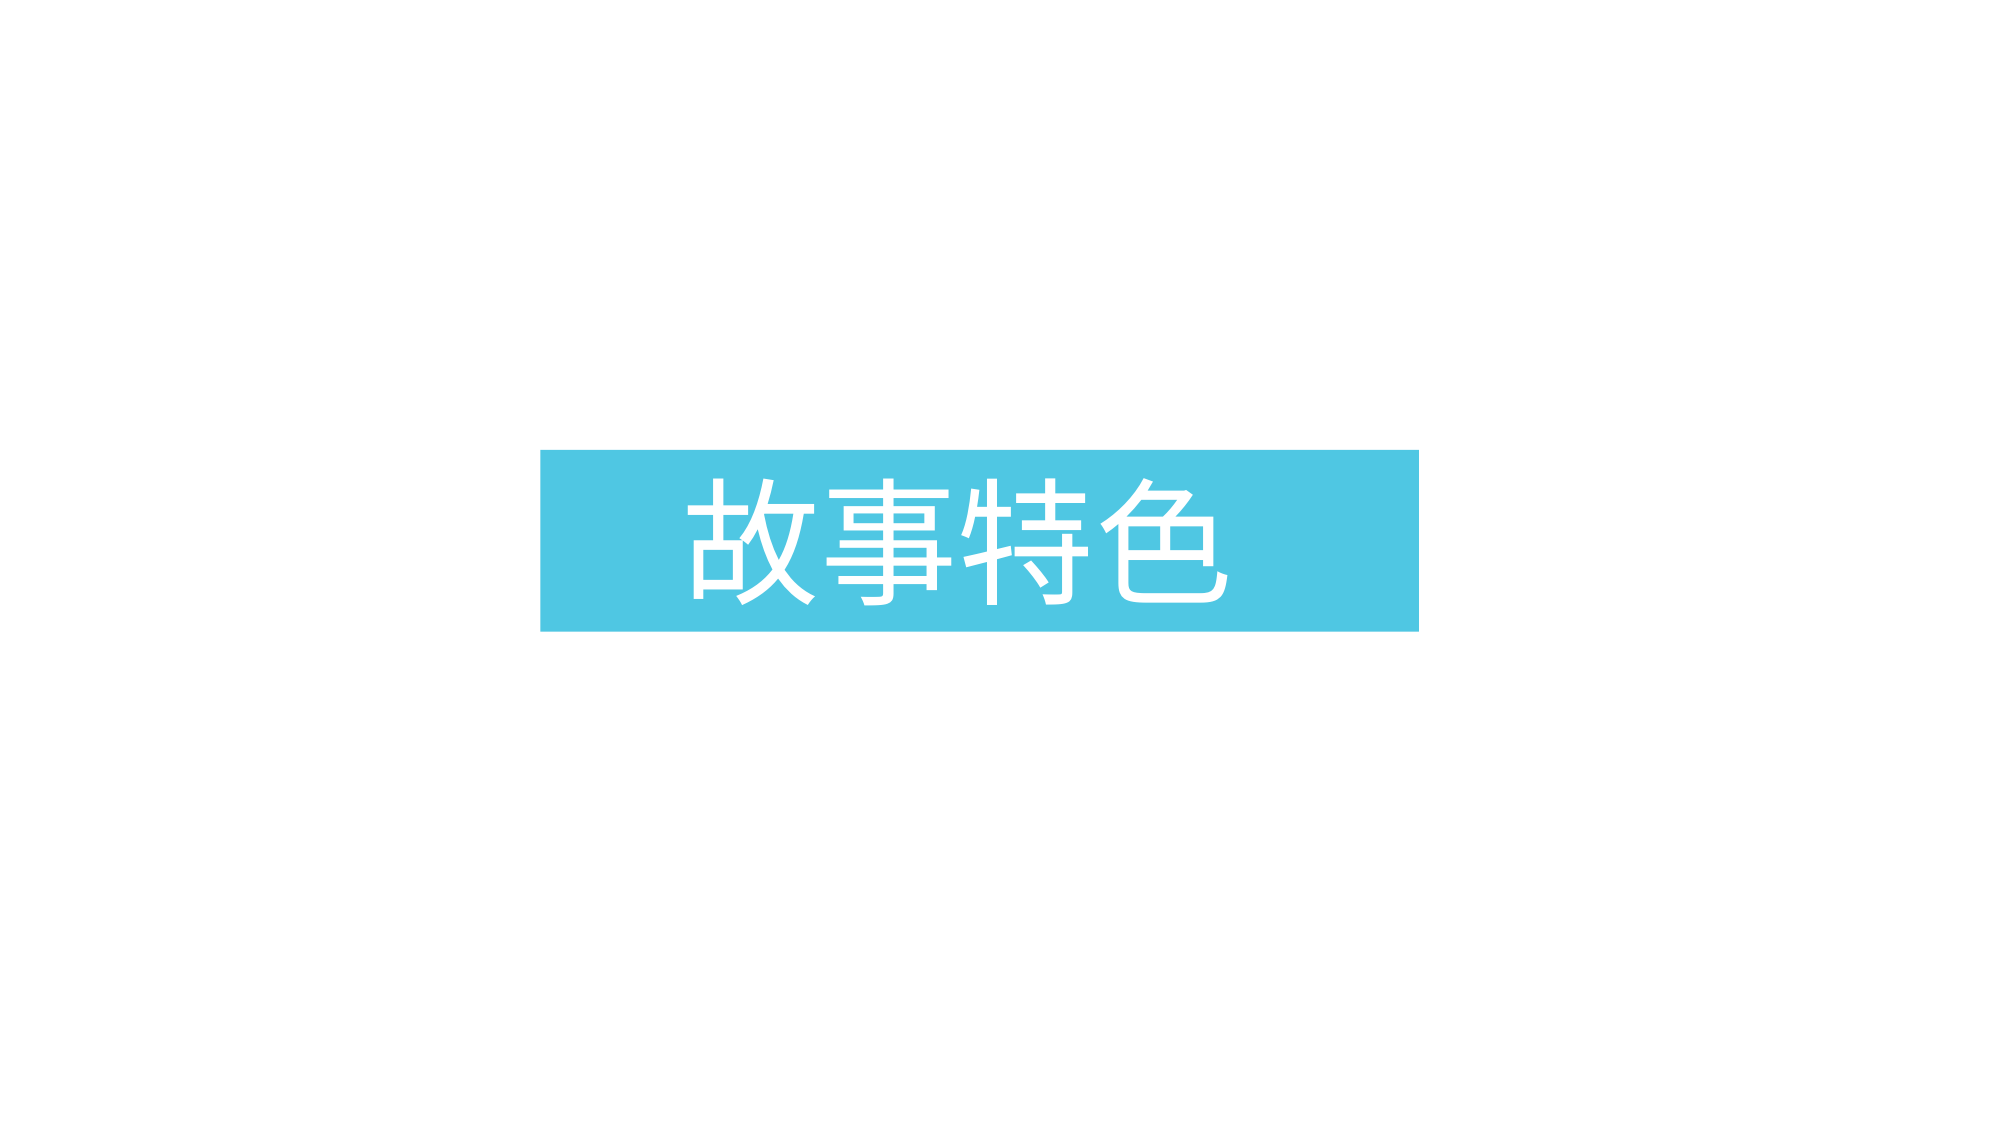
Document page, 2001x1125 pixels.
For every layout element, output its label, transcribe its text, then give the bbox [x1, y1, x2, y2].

text_box [539, 449, 1420, 633]
text_box 故事特色 [667, 450, 1292, 630]
